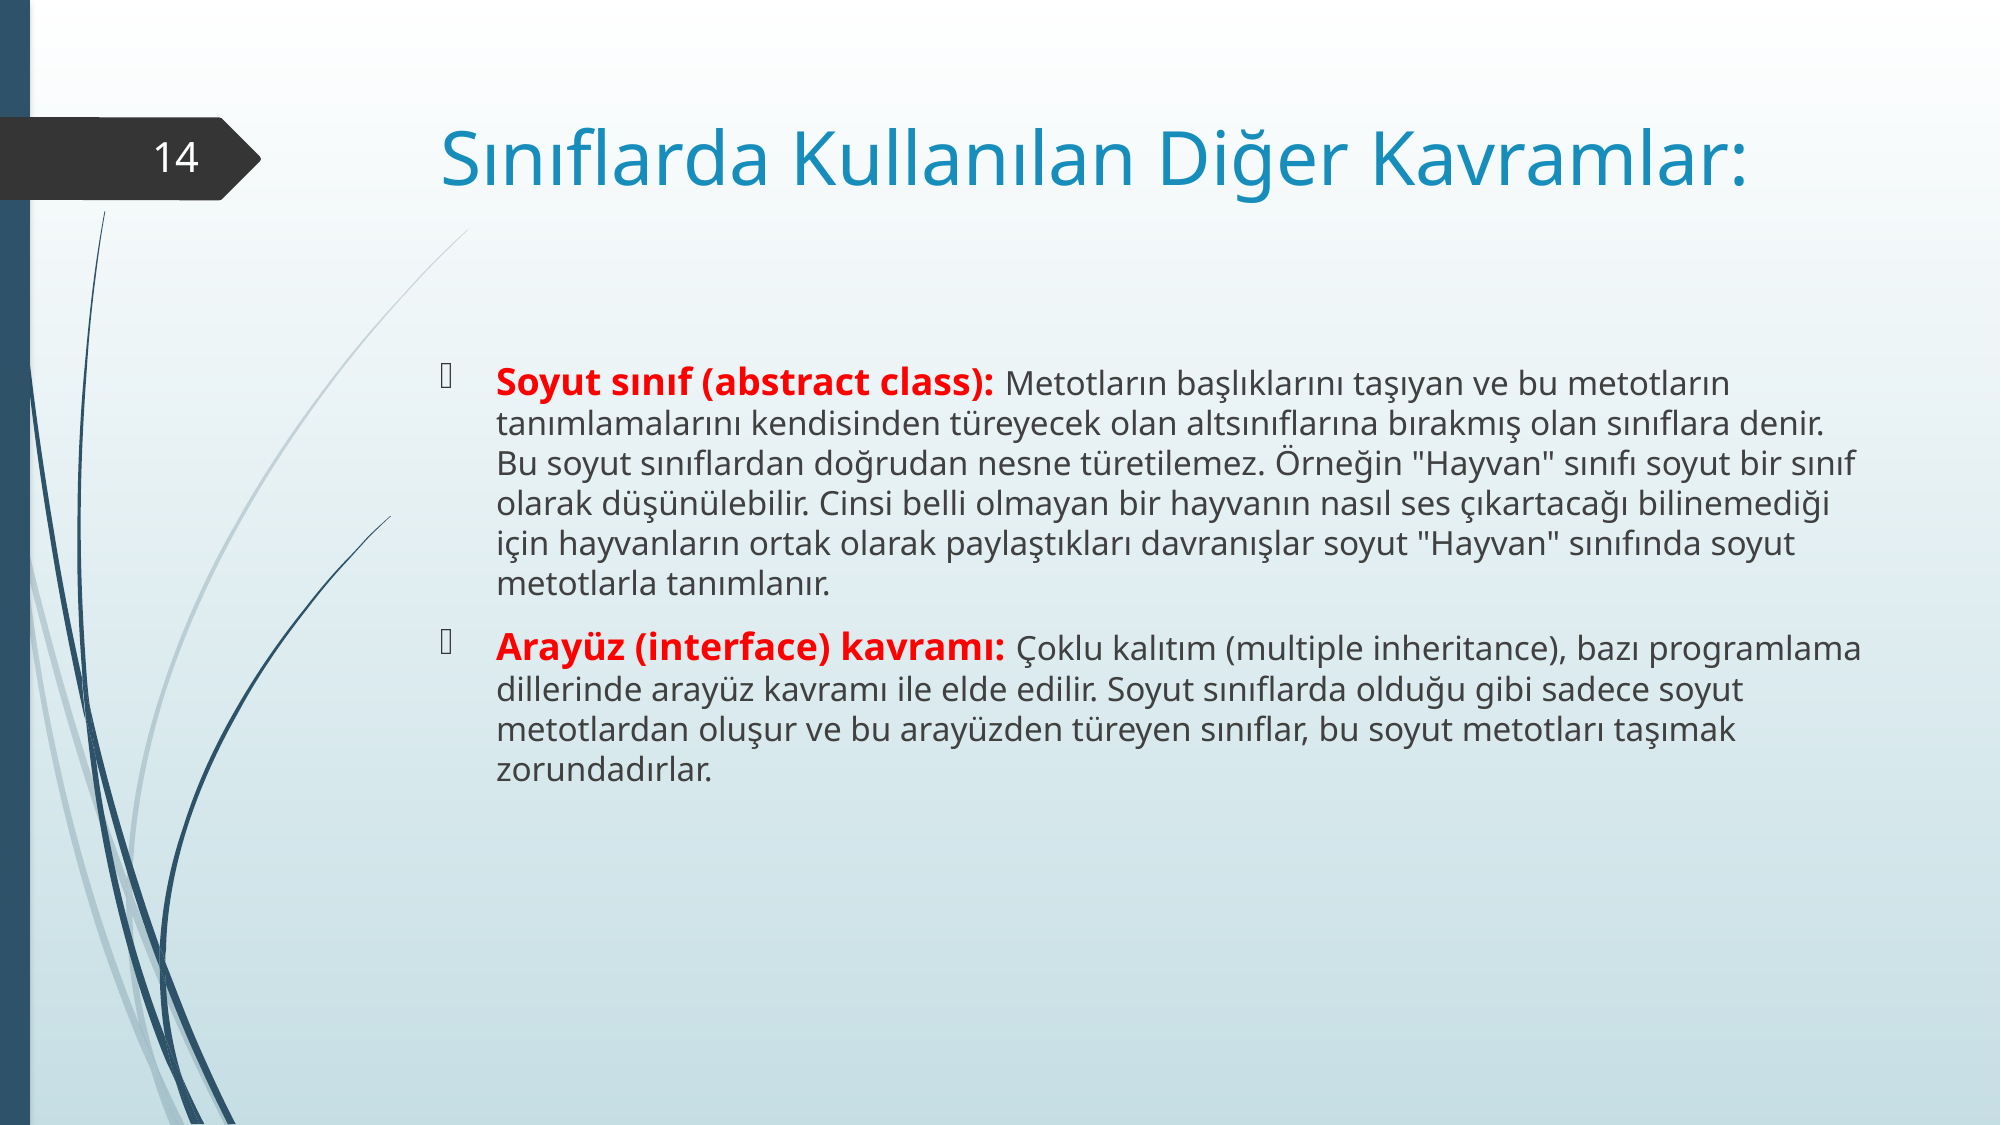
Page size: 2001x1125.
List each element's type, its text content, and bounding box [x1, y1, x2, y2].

title Sınıflarda Kullanılan Diğer Kavramlar: [425, 102, 1888, 313]
slide_number 14 [87, 129, 216, 190]
list Soyut sınıf (abstract class): Metotların başlıklarını taşıyan ve bu metotların tanımlamalarını kendisinden türeyecek olan altsınıflarına bırakmış olan sınıflara denir. Bu soyut sınıflardan doğrudan nesne türetilemez. Örneğin "Hayvan" sınıfı soyut bir sınıf olarak düşünülebilir. Cinsi belli olmayan bir hayvanın nasıl ses çıkartacağı bilinemediği için hayvanların ortak olarak paylaştıkları davranışlar soyut "Hayvan" sınıfında soyut metotlarla tanımlanır. Arayüz (interface) kavramı: Çoklu kalıtım (multiple inheritance), bazı programlama dillerinde arayüz kavramı ile elde edilir. Soyut sınıflarda olduğu gibi sadece soyut metotlardan oluşur ve bu arayüzden türeyen sınıflar, bu soyut metotları taşımak zorundadırlar. [424, 350, 1888, 970]
